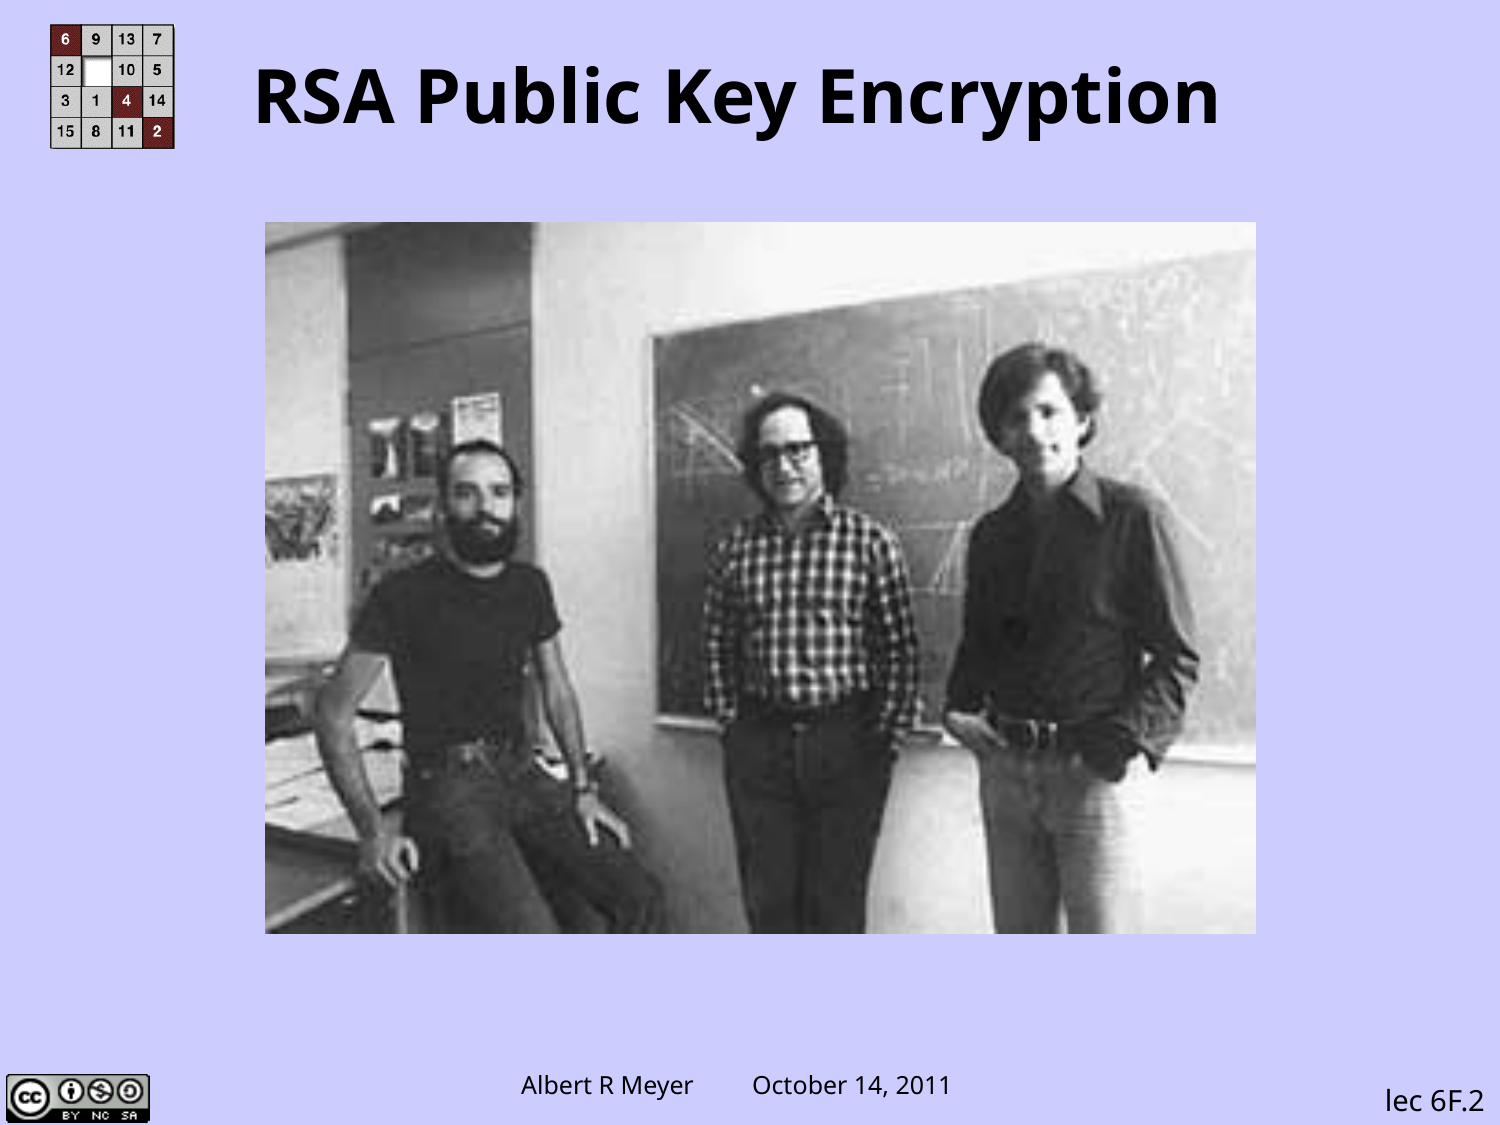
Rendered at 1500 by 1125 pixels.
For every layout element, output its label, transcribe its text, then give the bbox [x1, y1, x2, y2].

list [265, 221, 1256, 934]
slide_number lec 6F.2 [1062, 1074, 1500, 1125]
picture [6, 1074, 150, 1123]
title RSA Public Key Encryption [237, 0, 1476, 188]
picture [50, 24, 175, 149]
